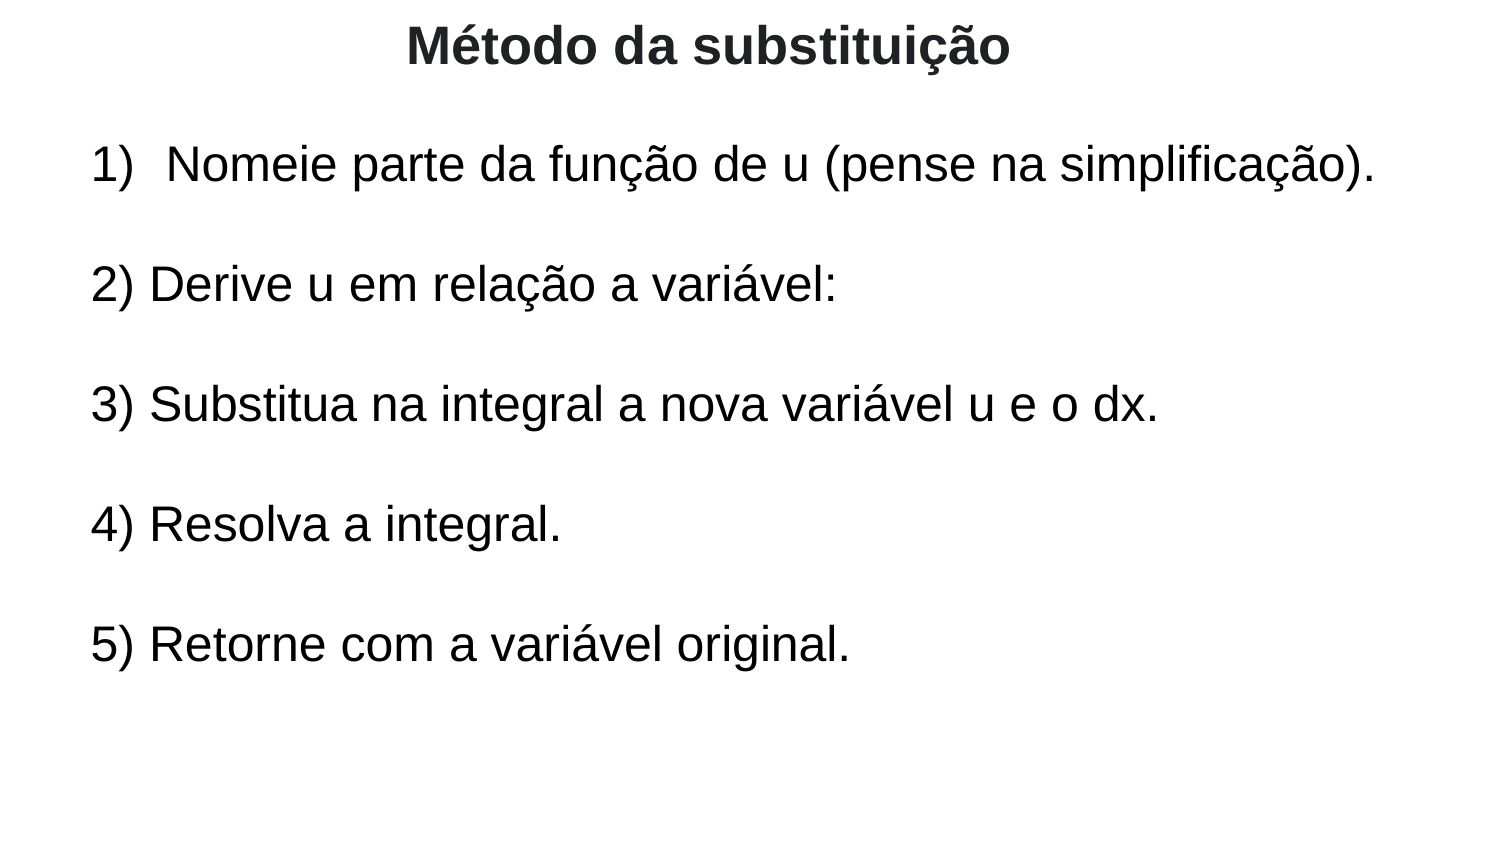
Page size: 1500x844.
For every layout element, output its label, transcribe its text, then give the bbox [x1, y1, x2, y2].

text_box Método da substituição [59, 3, 1360, 83]
